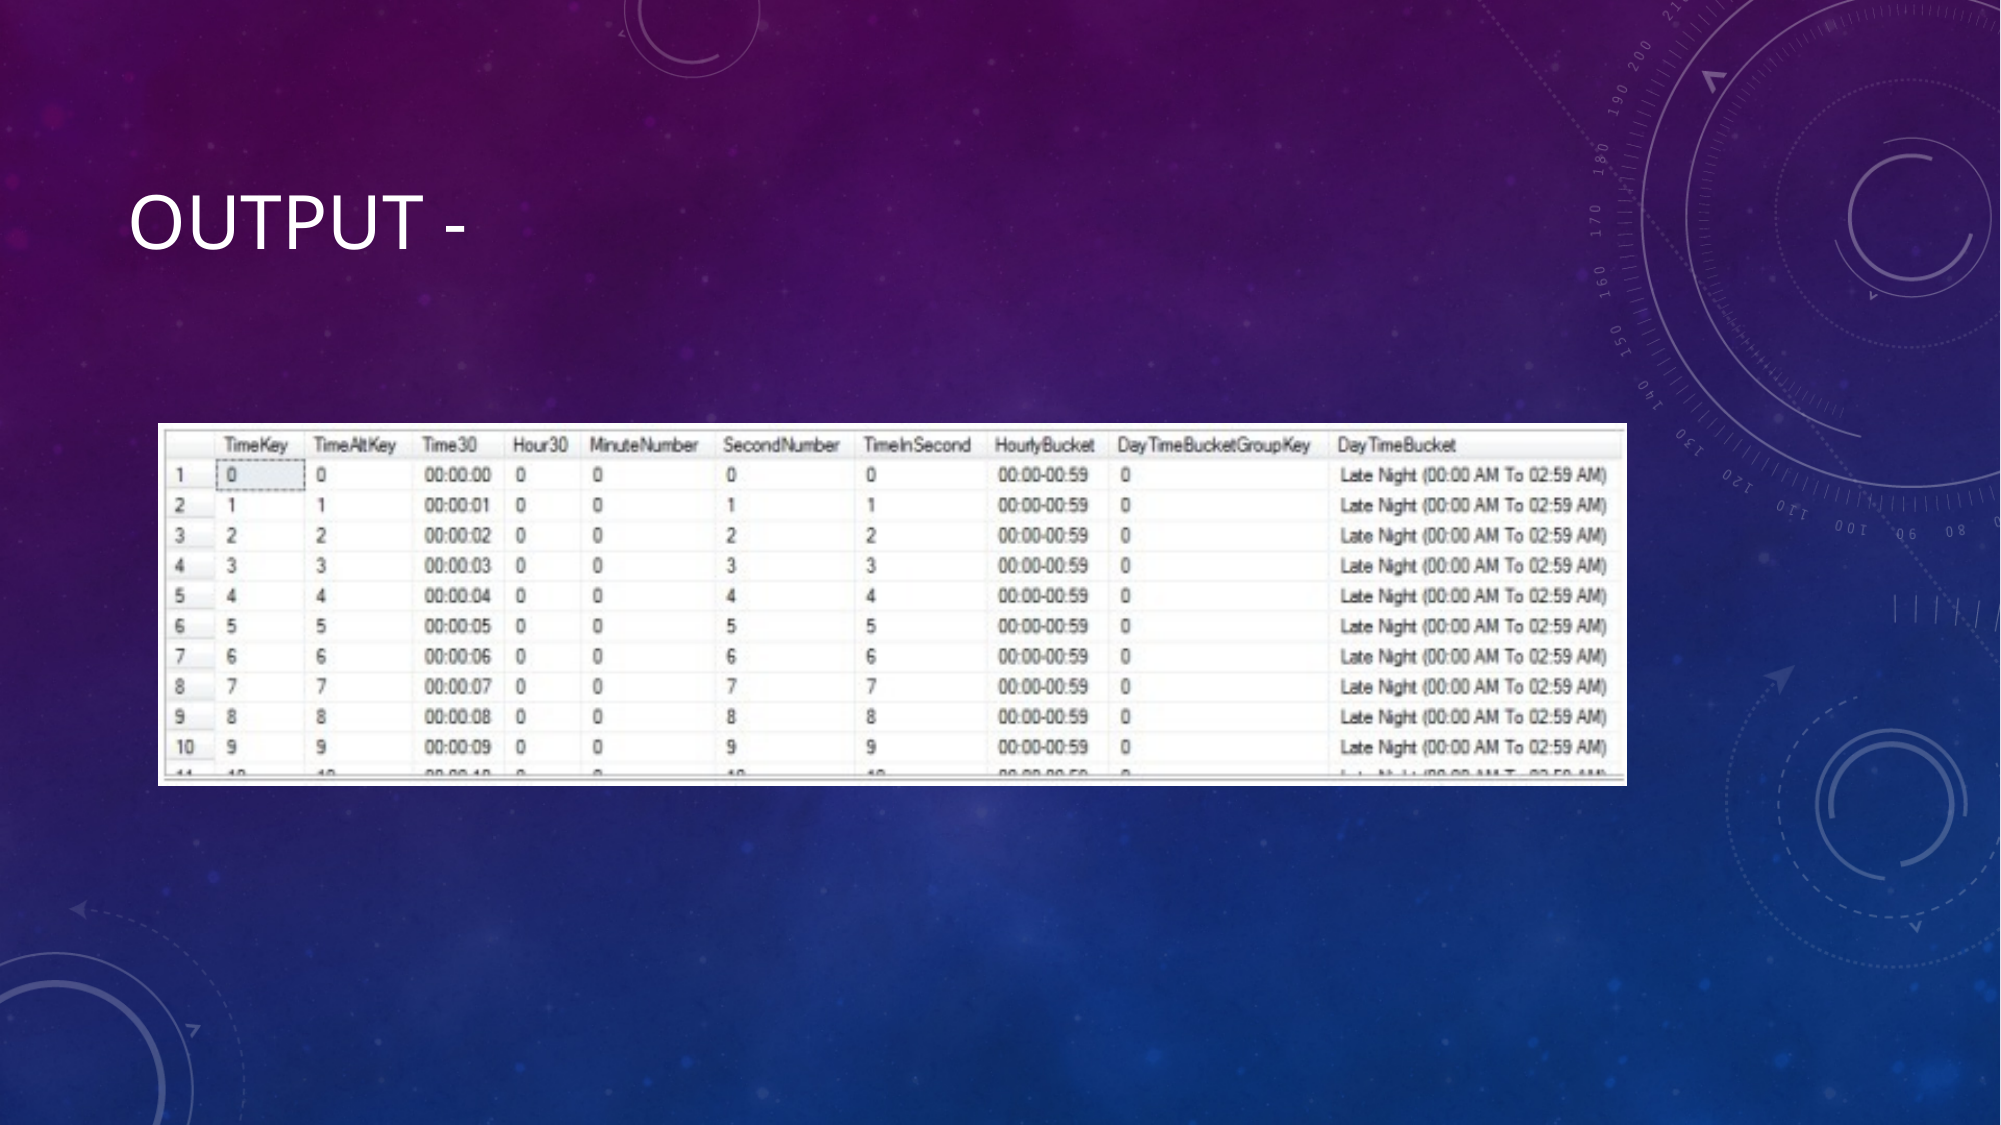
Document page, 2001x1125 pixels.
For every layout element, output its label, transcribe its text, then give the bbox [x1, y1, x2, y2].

title OUTPUT - [112, 99, 1775, 339]
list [158, 423, 1627, 787]
picture [0, 0, 2001, 1125]
